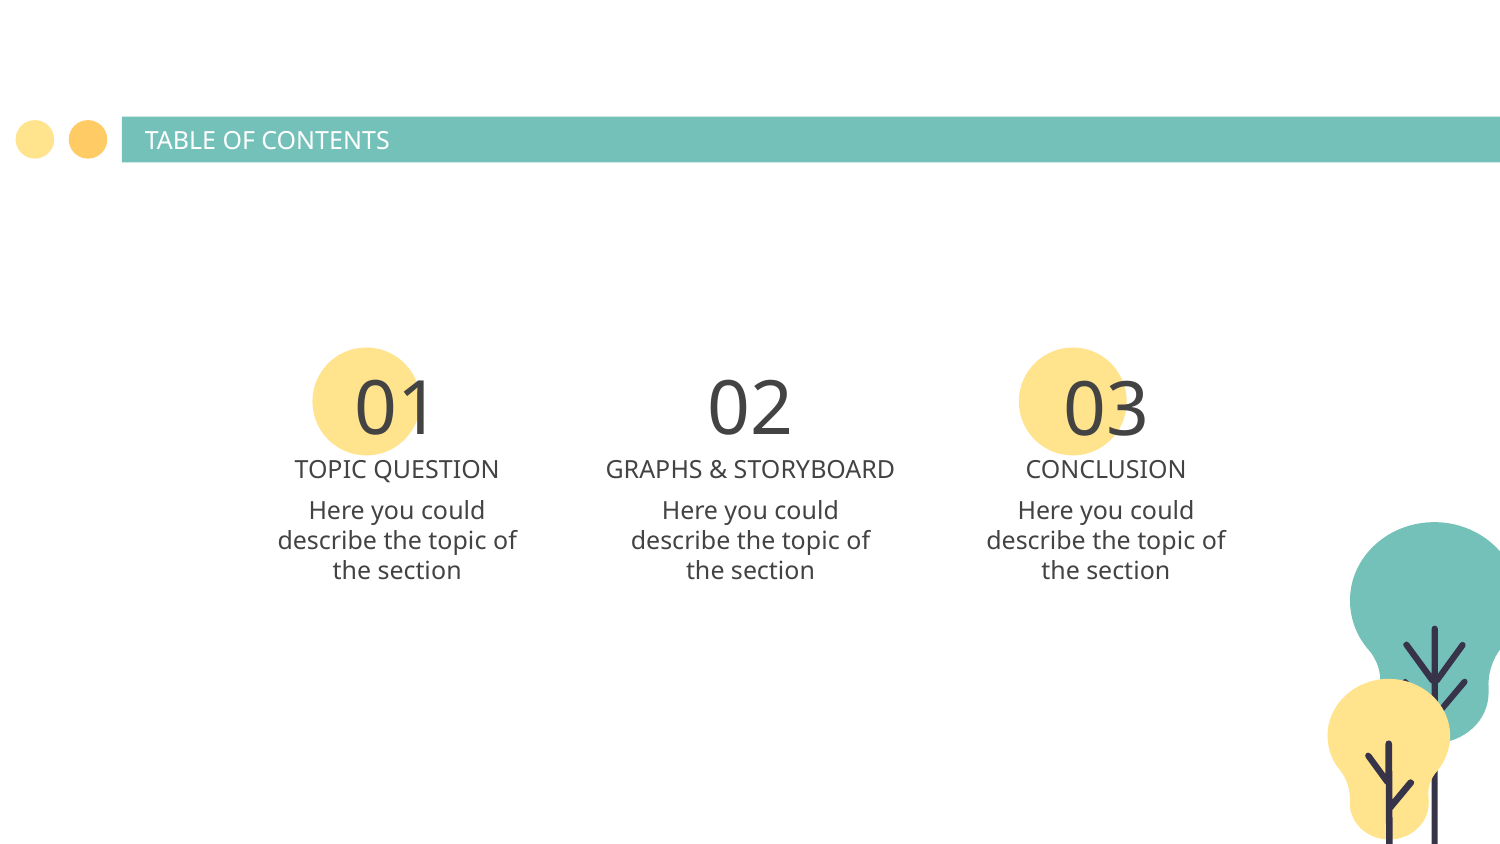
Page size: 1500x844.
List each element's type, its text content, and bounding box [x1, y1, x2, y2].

title 03 [962, 358, 1250, 403]
subtitle Here you could describe the topic of the section [594, 479, 907, 581]
subtitle Here you could describe the topic of the section [241, 479, 554, 581]
title CONCLUSION [942, 403, 1297, 499]
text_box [1325, 678, 1451, 844]
title 02 [606, 356, 895, 403]
subtitle Here you could describe the topic of the section [949, 479, 1263, 581]
text_box [337, 347, 396, 356]
title 01 [253, 356, 542, 403]
text_box [1040, 347, 1105, 358]
title TOPIC QUESTION [201, 403, 560, 499]
title TABLE OF CONTENTS [129, 118, 952, 170]
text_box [1349, 521, 1500, 844]
title GRAPHS & STORYBOARD [560, 403, 942, 499]
